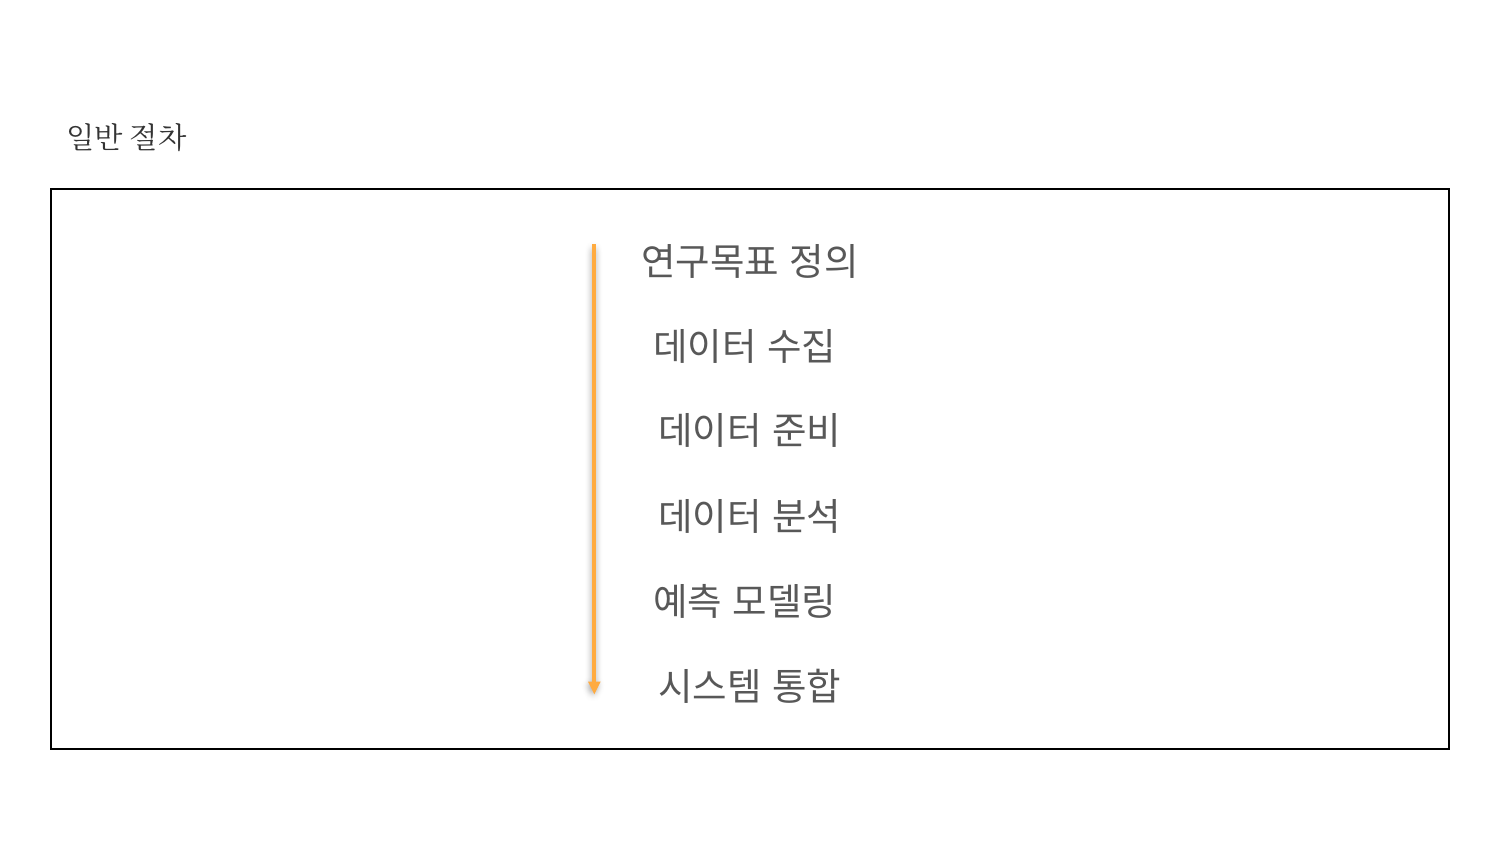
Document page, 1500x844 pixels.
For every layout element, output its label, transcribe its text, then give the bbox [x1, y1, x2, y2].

list 연구목표 정의 데이터 수집 데이터 준비 데이터 분석 예측 모델링 시스템 통합 [50, 188, 1450, 750]
title 일반 절차 [50, 72, 1450, 168]
text_box [588, 244, 601, 695]
